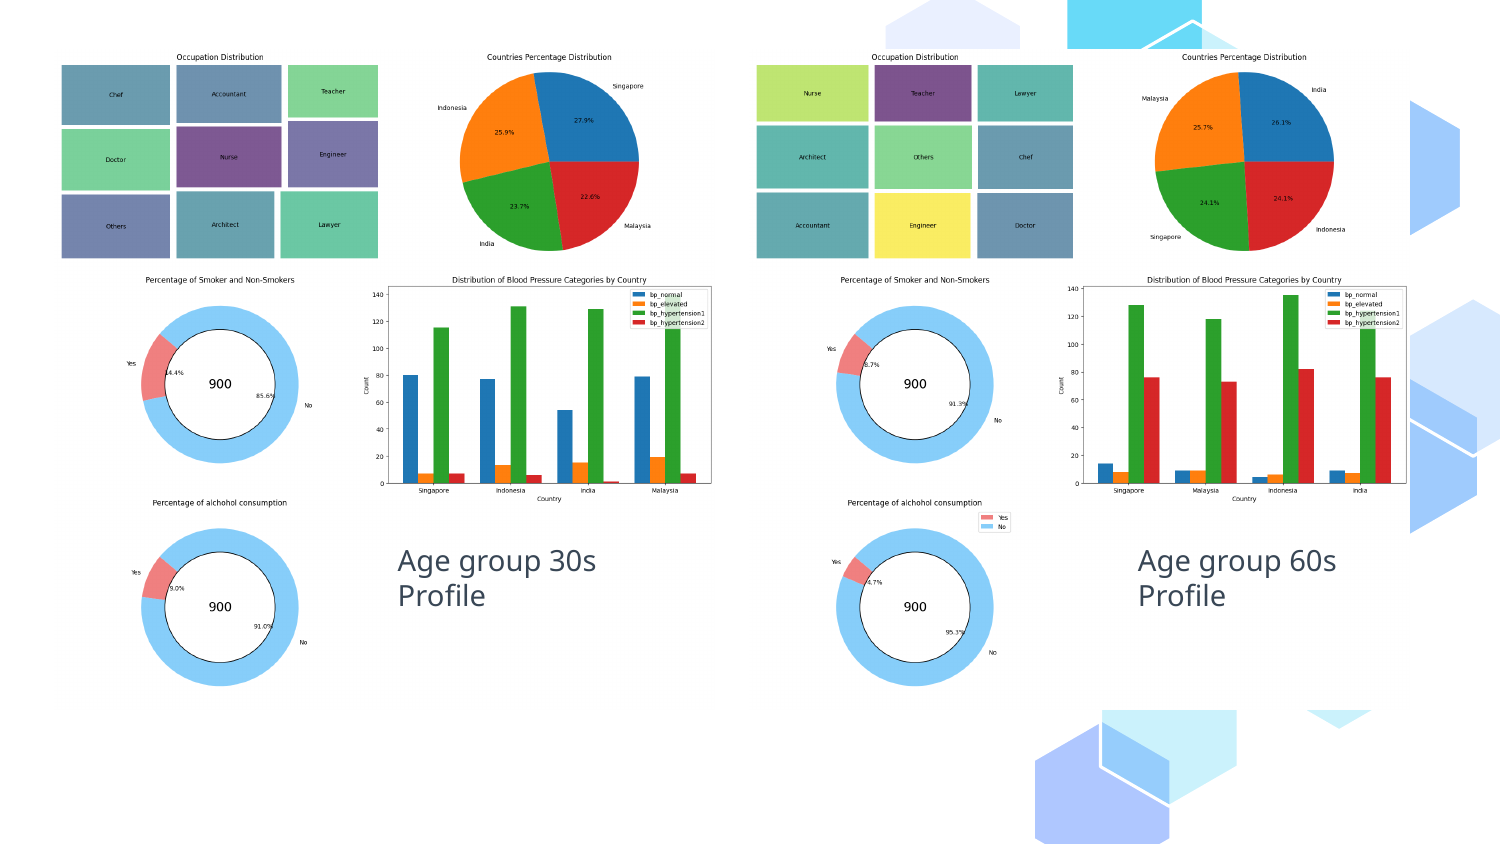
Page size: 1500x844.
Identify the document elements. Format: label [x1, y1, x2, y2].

picture [749, 49, 1410, 710]
picture [54, 49, 715, 710]
text_box [818, 0, 1500, 844]
